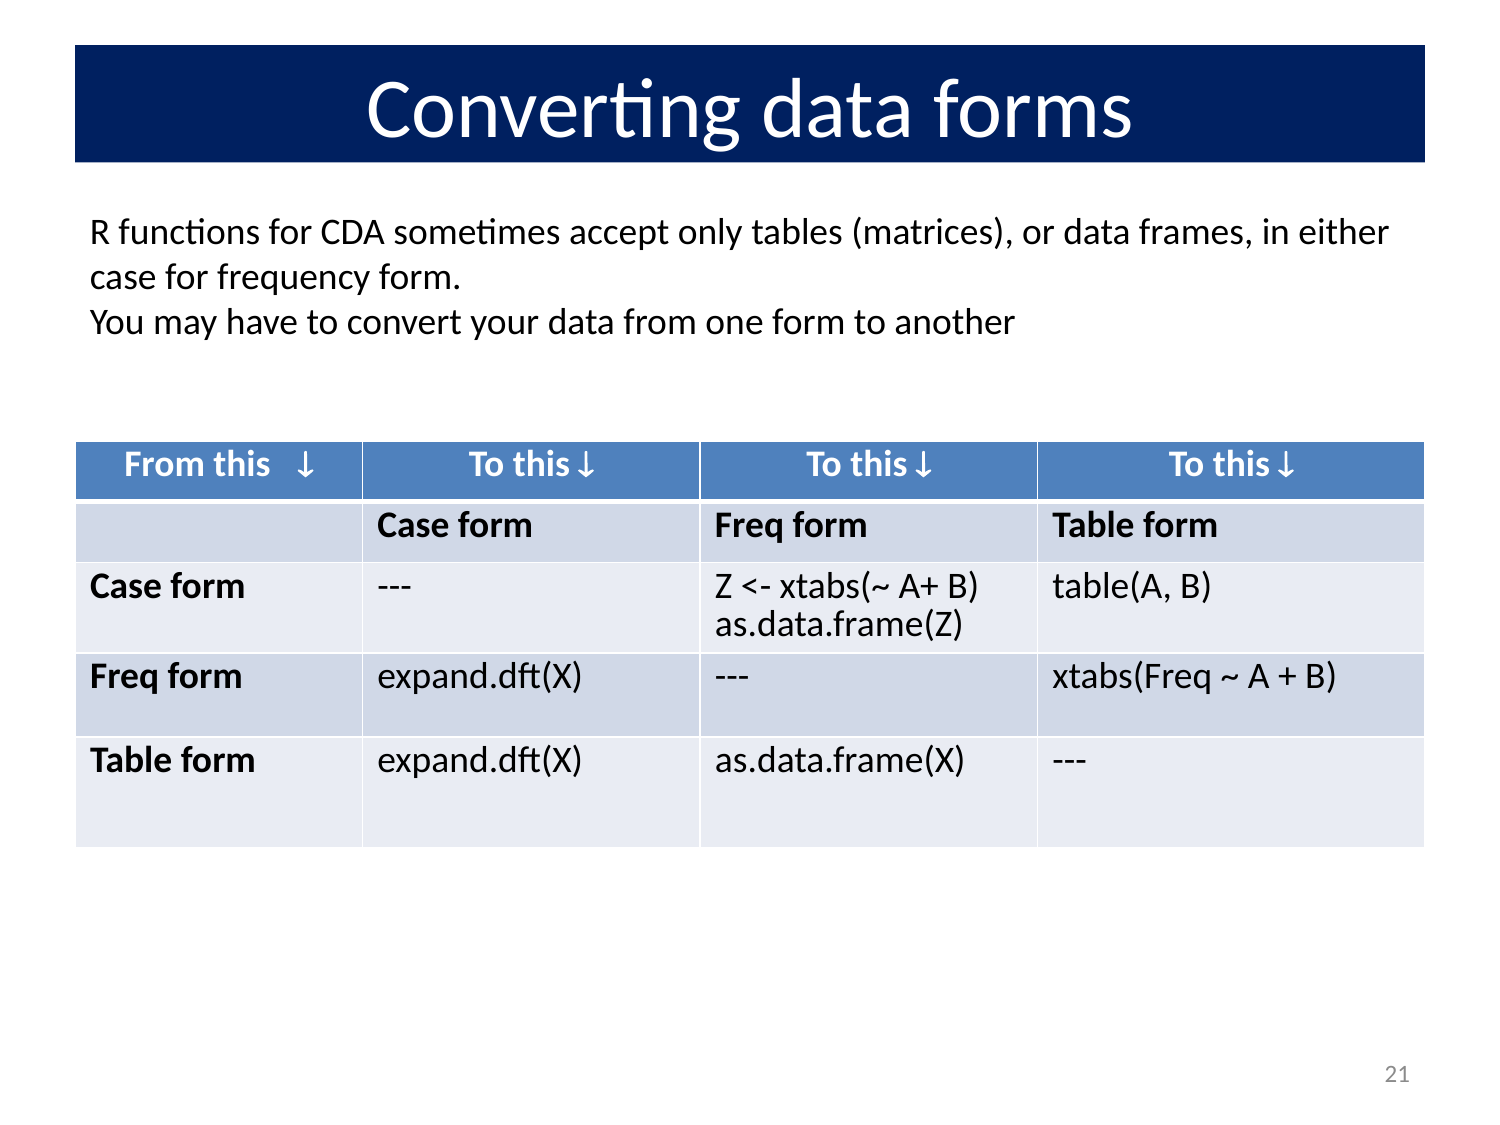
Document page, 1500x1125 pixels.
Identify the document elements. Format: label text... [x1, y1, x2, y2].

table_cell --- [701, 654, 1037, 736]
table_cell Freq form [701, 504, 1037, 562]
table_cell --- [363, 563, 699, 652]
table_cell expand.dft(X) [363, 738, 699, 847]
table_cell [76, 504, 362, 562]
table_header To this  [363, 442, 699, 499]
table_header From this  [76, 442, 362, 499]
table_cell as.data.frame(X) [701, 738, 1037, 847]
table_cell --- [1038, 738, 1424, 847]
text_box R functions for CDA sometimes accept only tables (matrices), or data frames, in either case for frequency form. You may have to convert your data from one form to another [74, 199, 1425, 350]
table_cell Z <- xtabs(~ A+ B) as.data.frame(Z) [701, 563, 1037, 652]
table_header To this  [1038, 442, 1424, 499]
table_cell xtabs(Freq ~ A + B) [1038, 654, 1424, 736]
table_cell Table form [76, 738, 362, 847]
table_cell Case form [363, 504, 699, 562]
table_cell Freq form [76, 654, 362, 736]
title Converting data forms [75, 45, 1425, 163]
slide_number 21 [1074, 1042, 1425, 1103]
table_cell Case form [76, 563, 362, 652]
table_cell expand.dft(X) [363, 654, 699, 736]
table_cell table(A, B) [1038, 563, 1424, 652]
table_cell Table form [1038, 504, 1424, 562]
table_header To this  [701, 442, 1037, 499]
